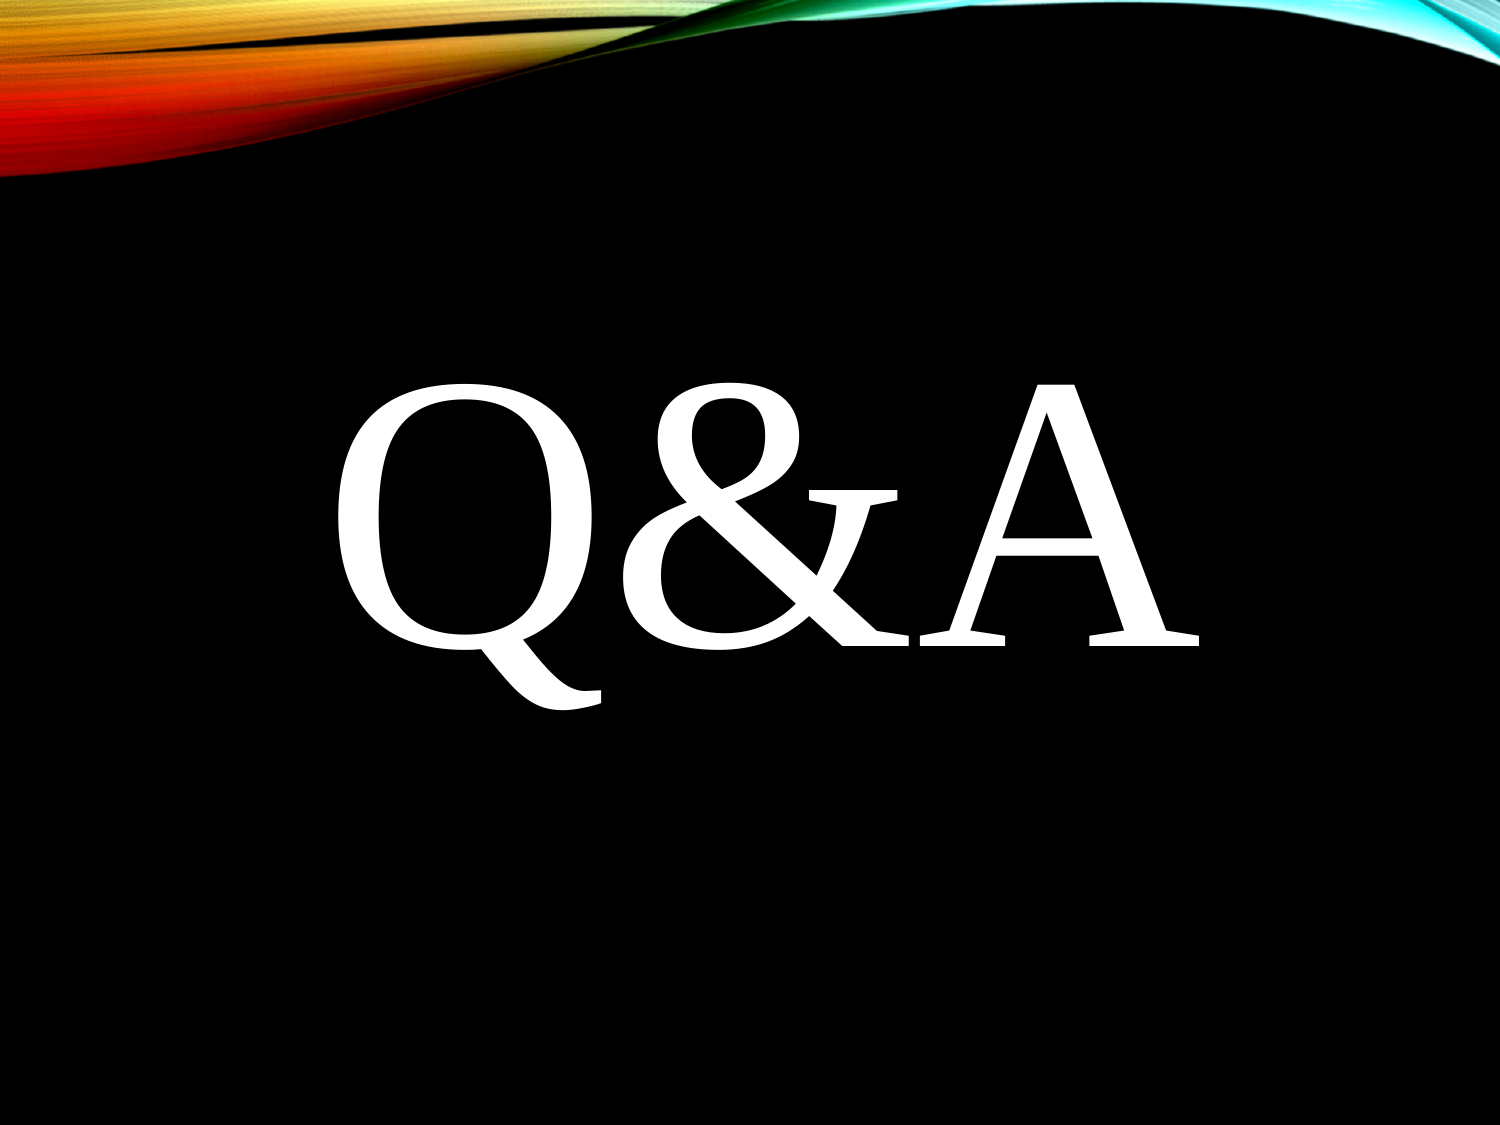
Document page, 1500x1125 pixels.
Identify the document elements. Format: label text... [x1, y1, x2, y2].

picture [0, 0, 1500, 178]
title Q&A [87, 262, 1438, 775]
